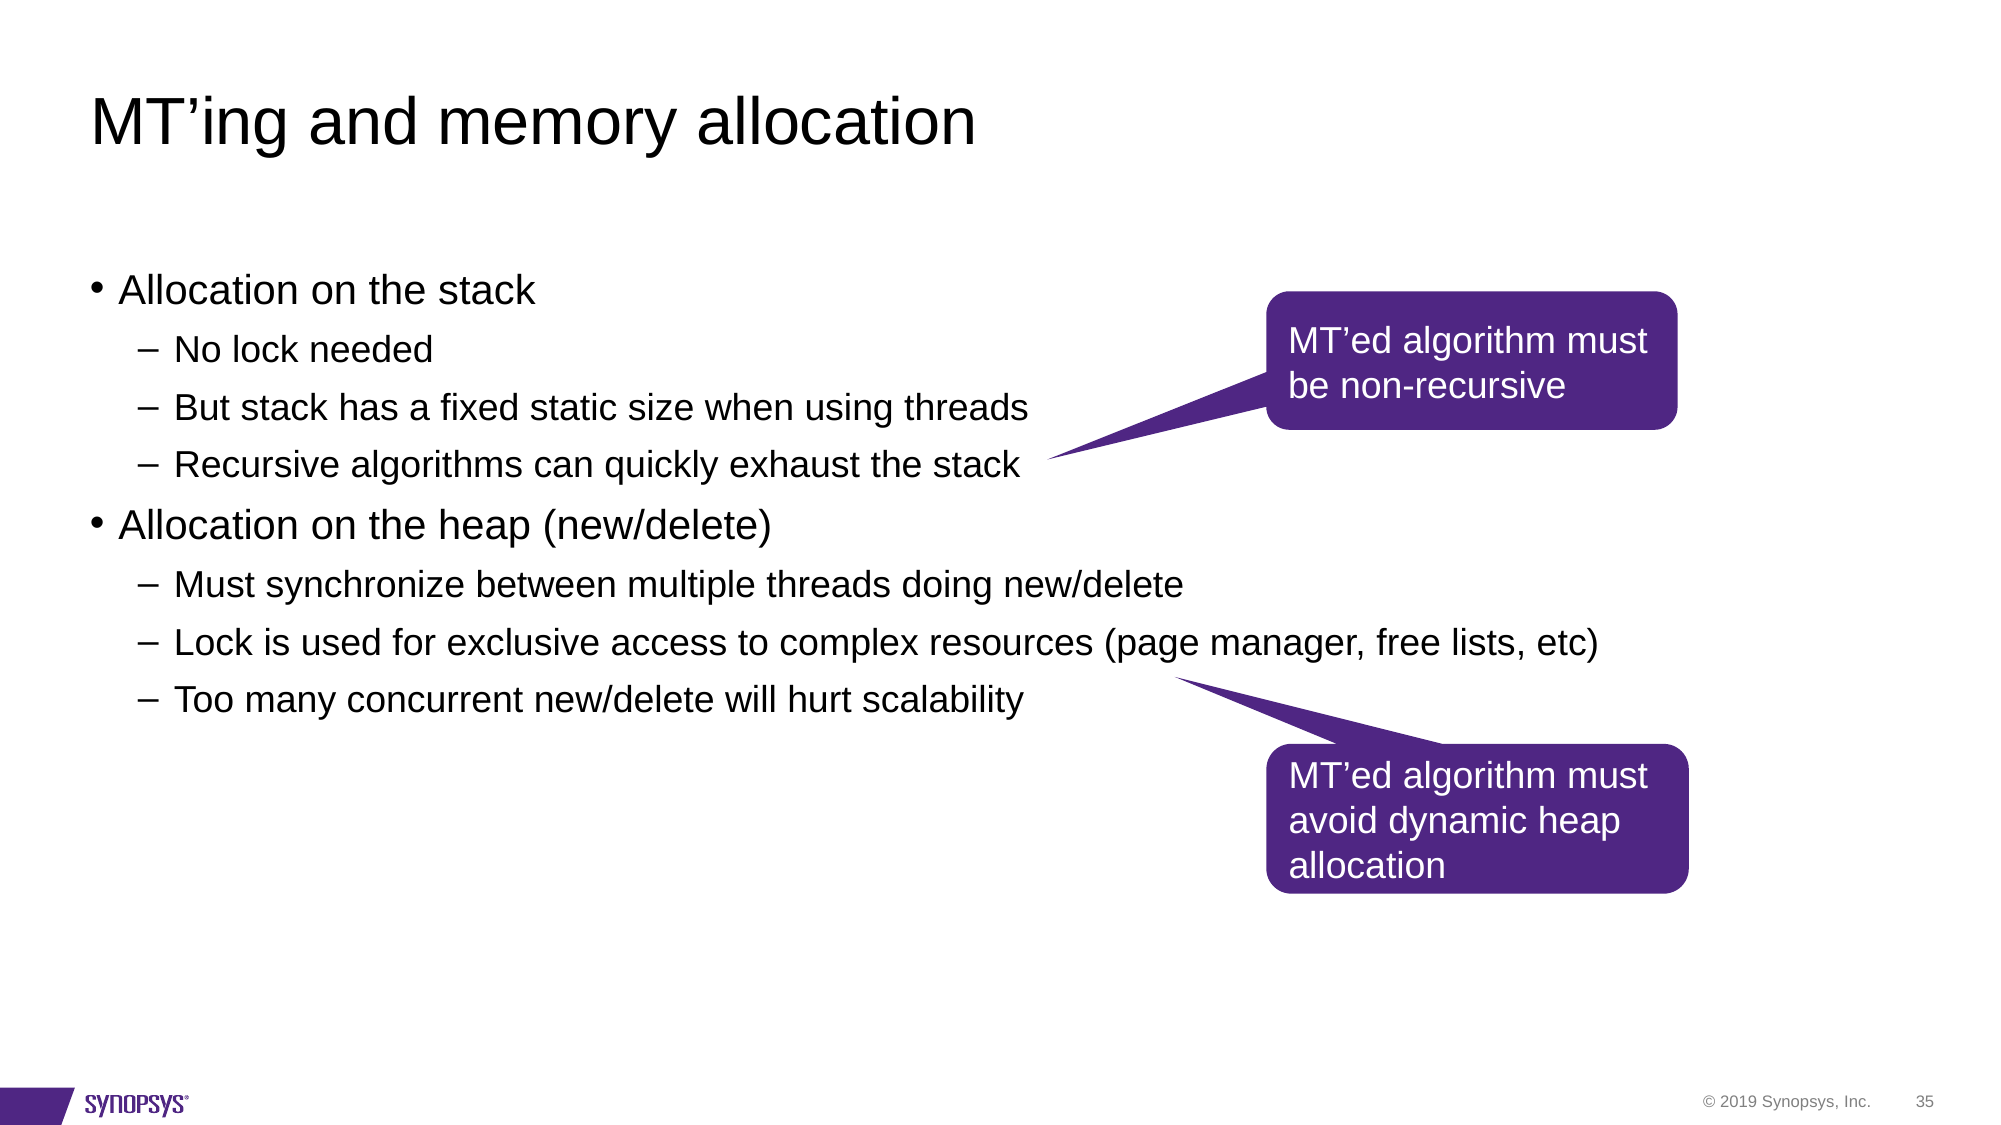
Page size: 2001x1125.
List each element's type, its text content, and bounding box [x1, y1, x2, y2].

title MT’ing and memory allocation [75, 0, 1926, 165]
text_box MT’ed algorithm must avoid dynamic heap allocation [1174, 675, 1690, 895]
text_box MT’ed algorithm must be non-recursive [1046, 290, 1679, 461]
list Allocation on the stack No lock needed But stack has a fixed static size when using threads Recursive algorithms can quickly exhaust the stack Allocation on the heap (new/delete) Must synchronize between multiple threads doing new/delete Lock is used for exclusive access to complex resources (page manager, free lists, etc) Too many concurrent new/delete will hurt scalability [74, 254, 1925, 1050]
